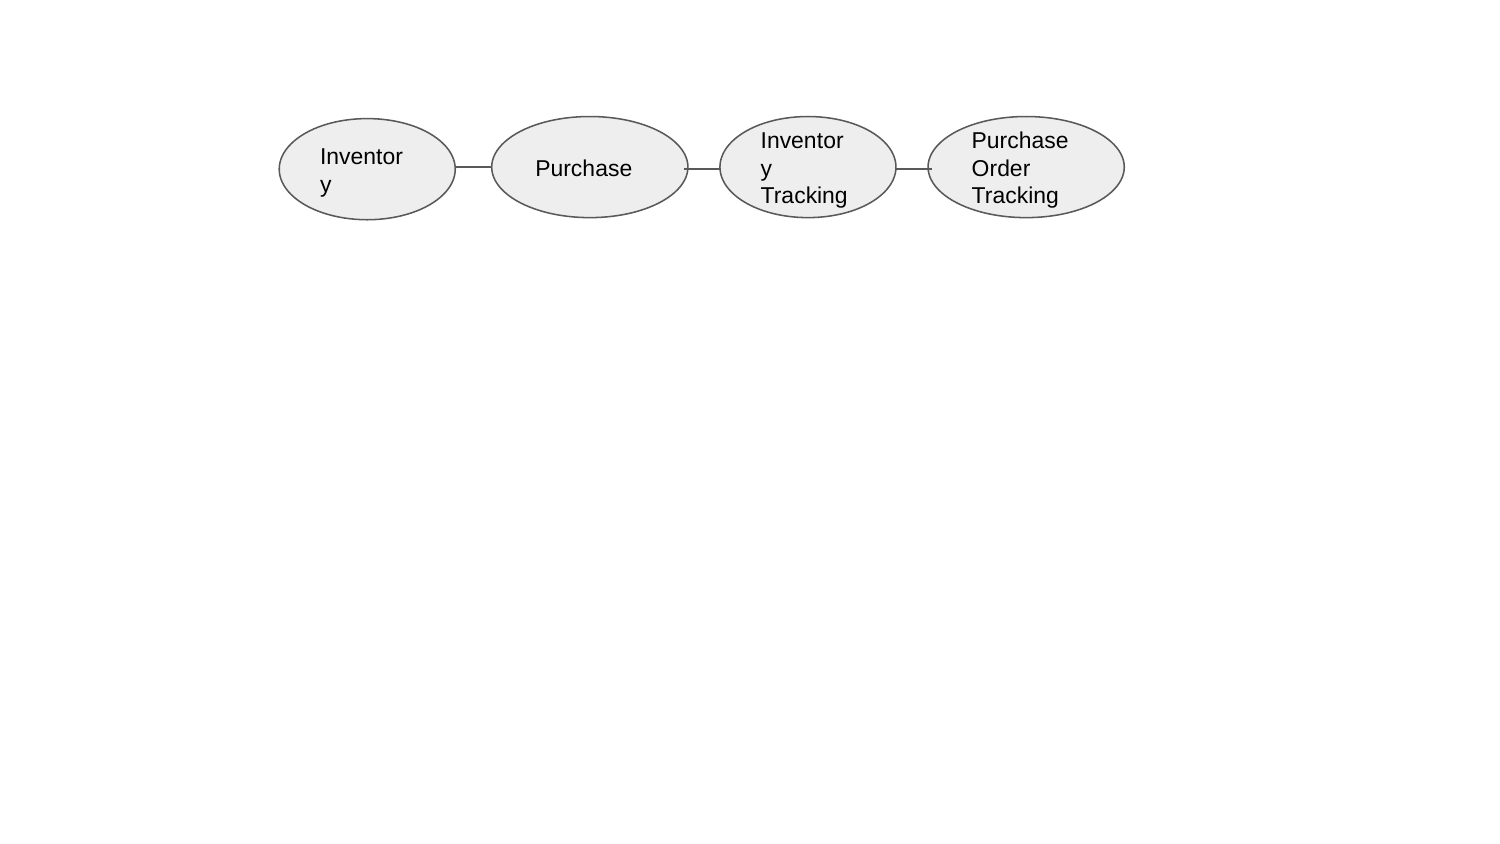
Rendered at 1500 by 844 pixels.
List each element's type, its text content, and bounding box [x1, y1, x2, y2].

text_box Inventory [279, 118, 456, 220]
text_box PurchaseOrder Tracking [928, 116, 1125, 218]
text_box Purchase [491, 116, 688, 218]
text_box Inventory Tracking [719, 116, 896, 218]
